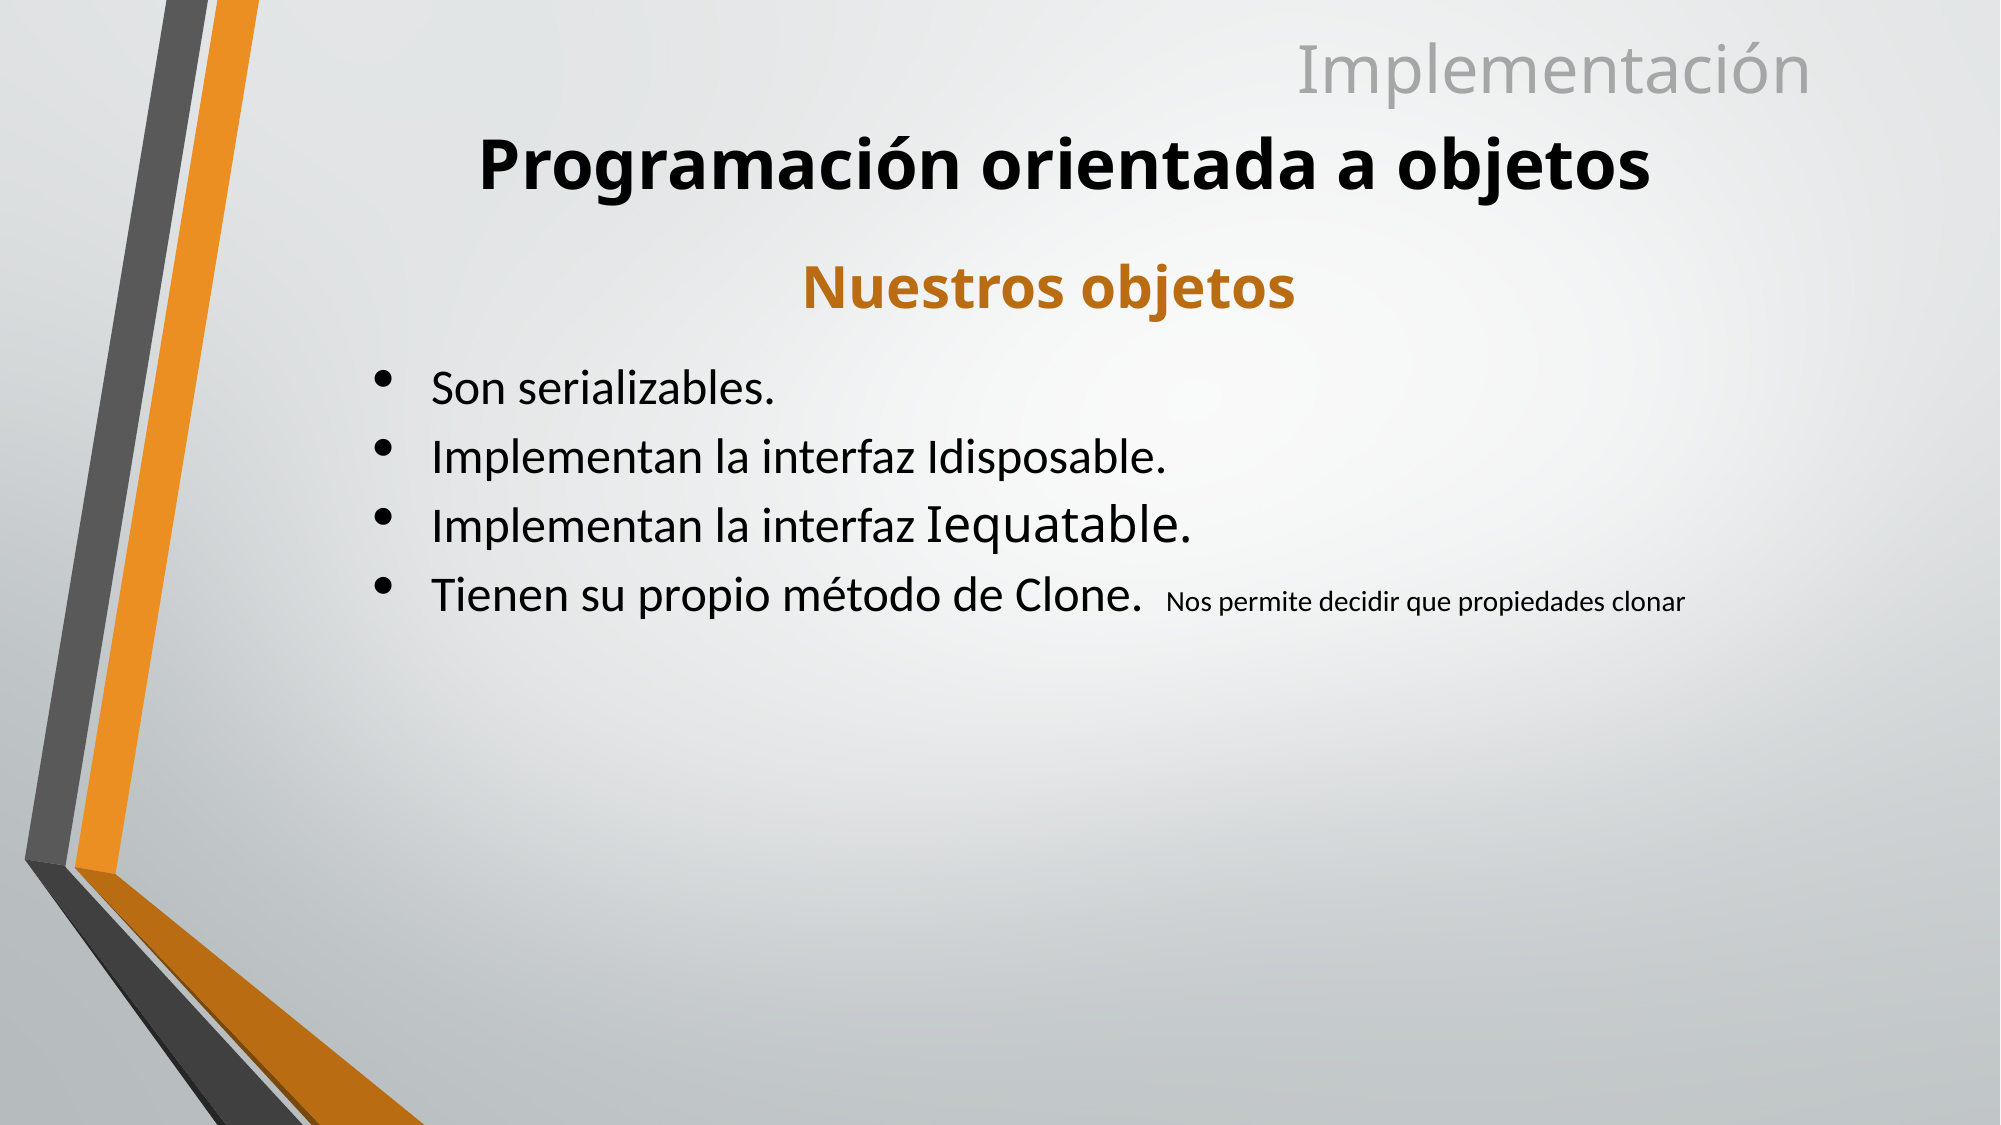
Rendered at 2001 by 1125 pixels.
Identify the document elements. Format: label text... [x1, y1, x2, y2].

text_box Son serializables. Implementan la interfaz Idisposable. Implementan la interfaz Iequatable. Tienen su propio método de Clone. Nos permite decidir que propiedades clonar [359, 338, 1738, 629]
title Programación orientada a objetos [243, 112, 1887, 211]
text_box Implementación [710, 0, 1829, 135]
list Nuestros objetos [645, 242, 1453, 337]
